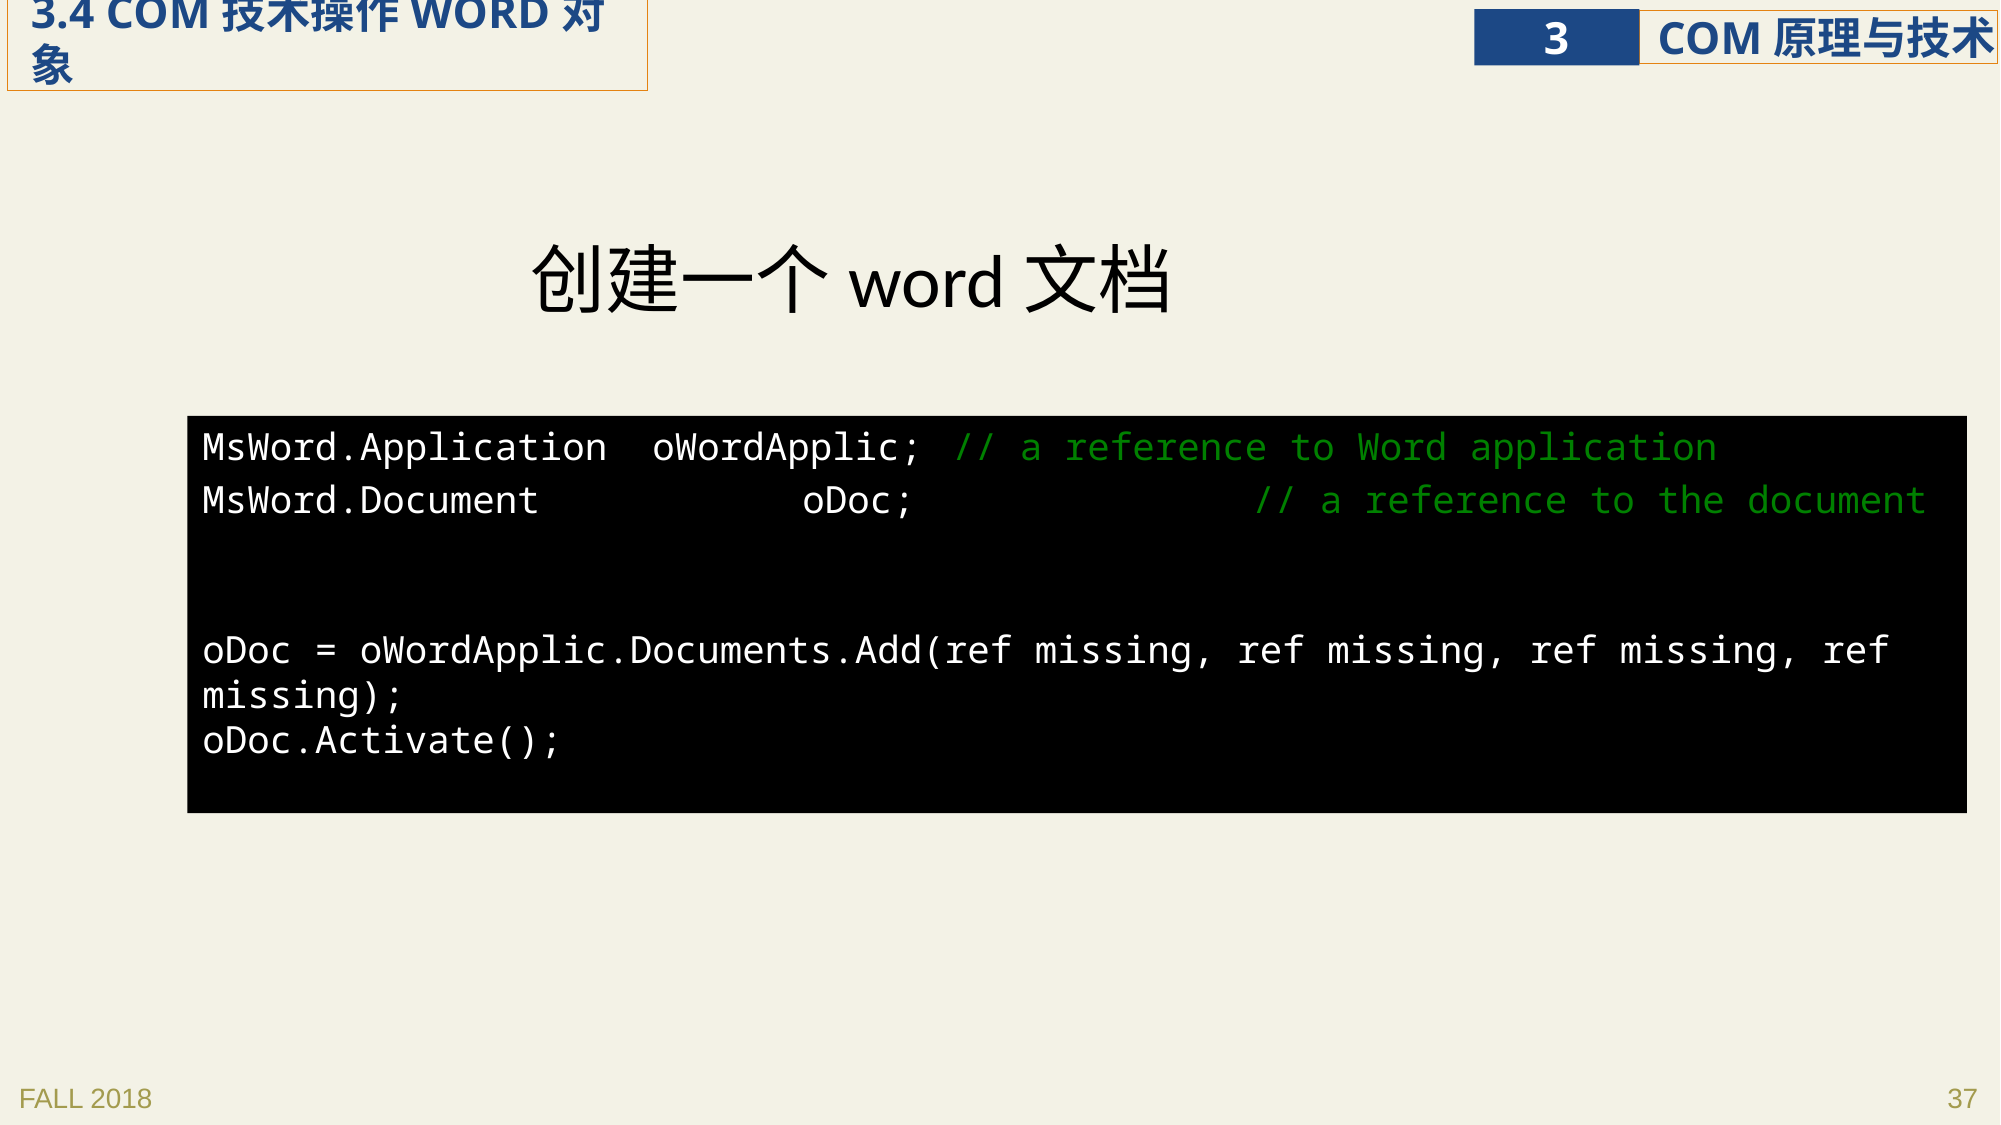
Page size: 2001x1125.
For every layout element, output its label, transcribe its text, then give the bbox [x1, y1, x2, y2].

text_box MsWord.Application oWordApplic; // a reference to Word application MsWord.Document oDoc; // a reference to the document oDoc = oWordApplic.Documents.Add(ref missing, ref missing, ref missing, ref missing); oDoc.Activate(); [187, 415, 1967, 814]
title 创建一个word文档 [519, 215, 1443, 340]
